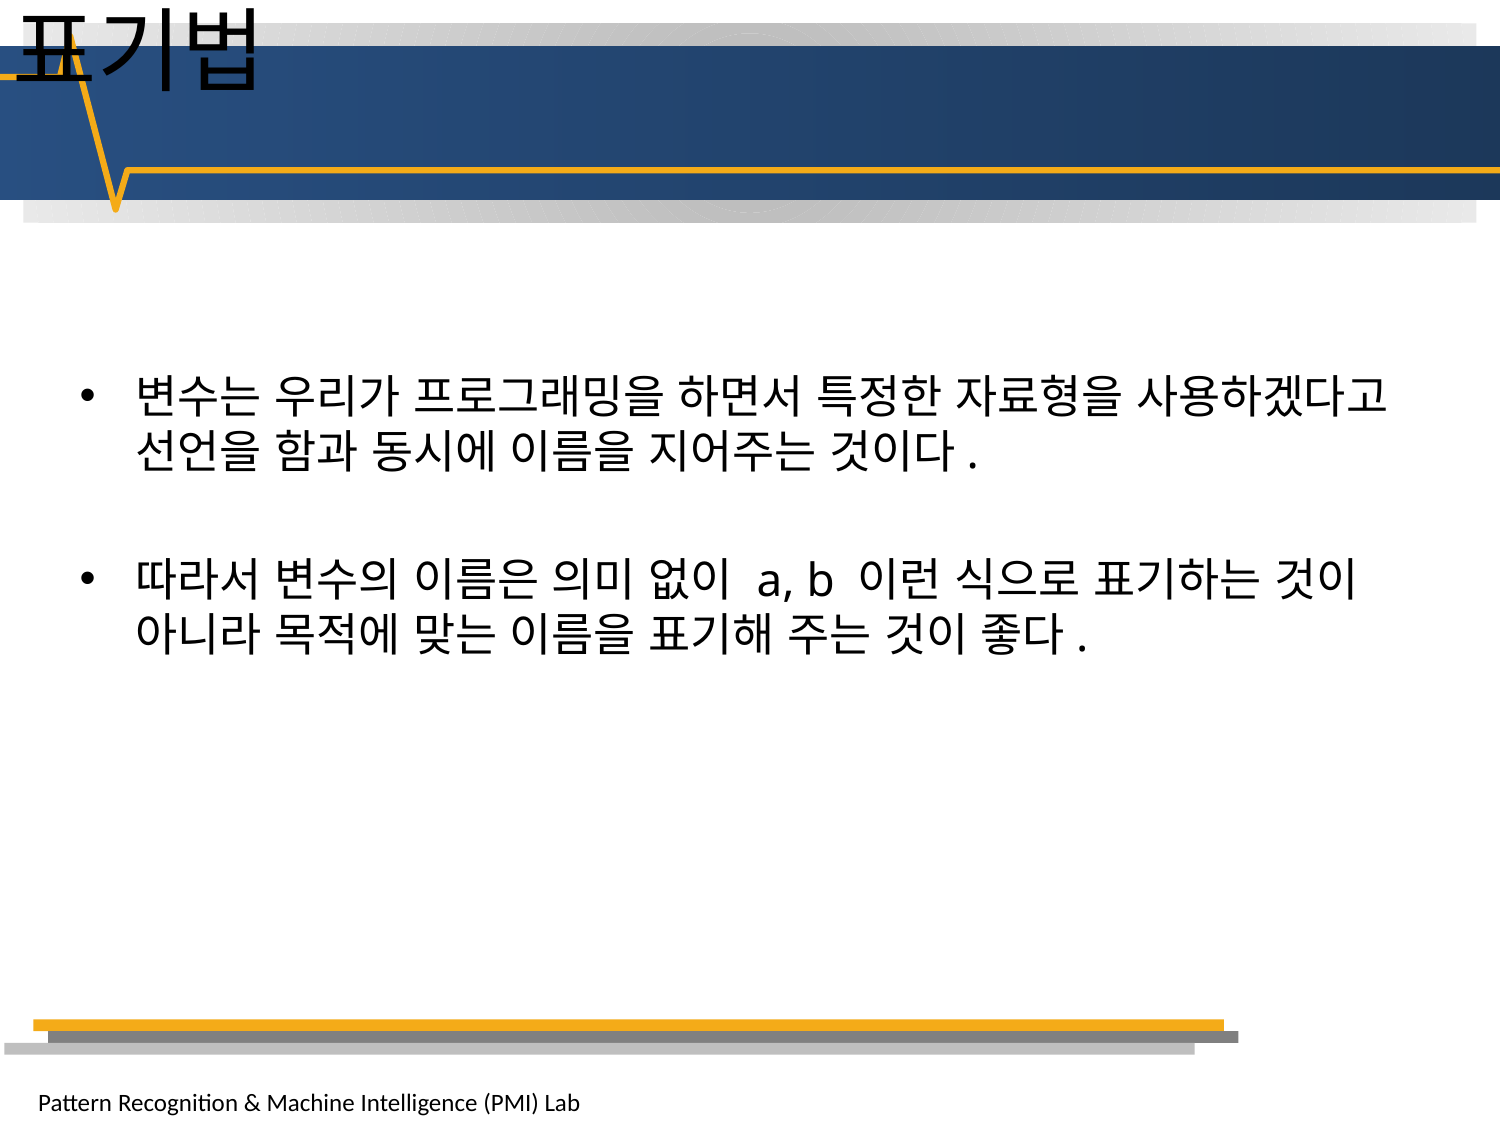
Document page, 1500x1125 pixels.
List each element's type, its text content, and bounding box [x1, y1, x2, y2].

list 변수는 우리가 프로그래밍을 하면서 특정한 자료형을 사용하겠다고 선언을 함과 동시에 이름을 지어주는 것이다. 따라서 변수의 이름은 의미 없이 a, b 이런 식으로 표기하는 것이 아니라 목적에 맞는 이름을 표기해 주는 것이 좋다. [64, 231, 1424, 1088]
